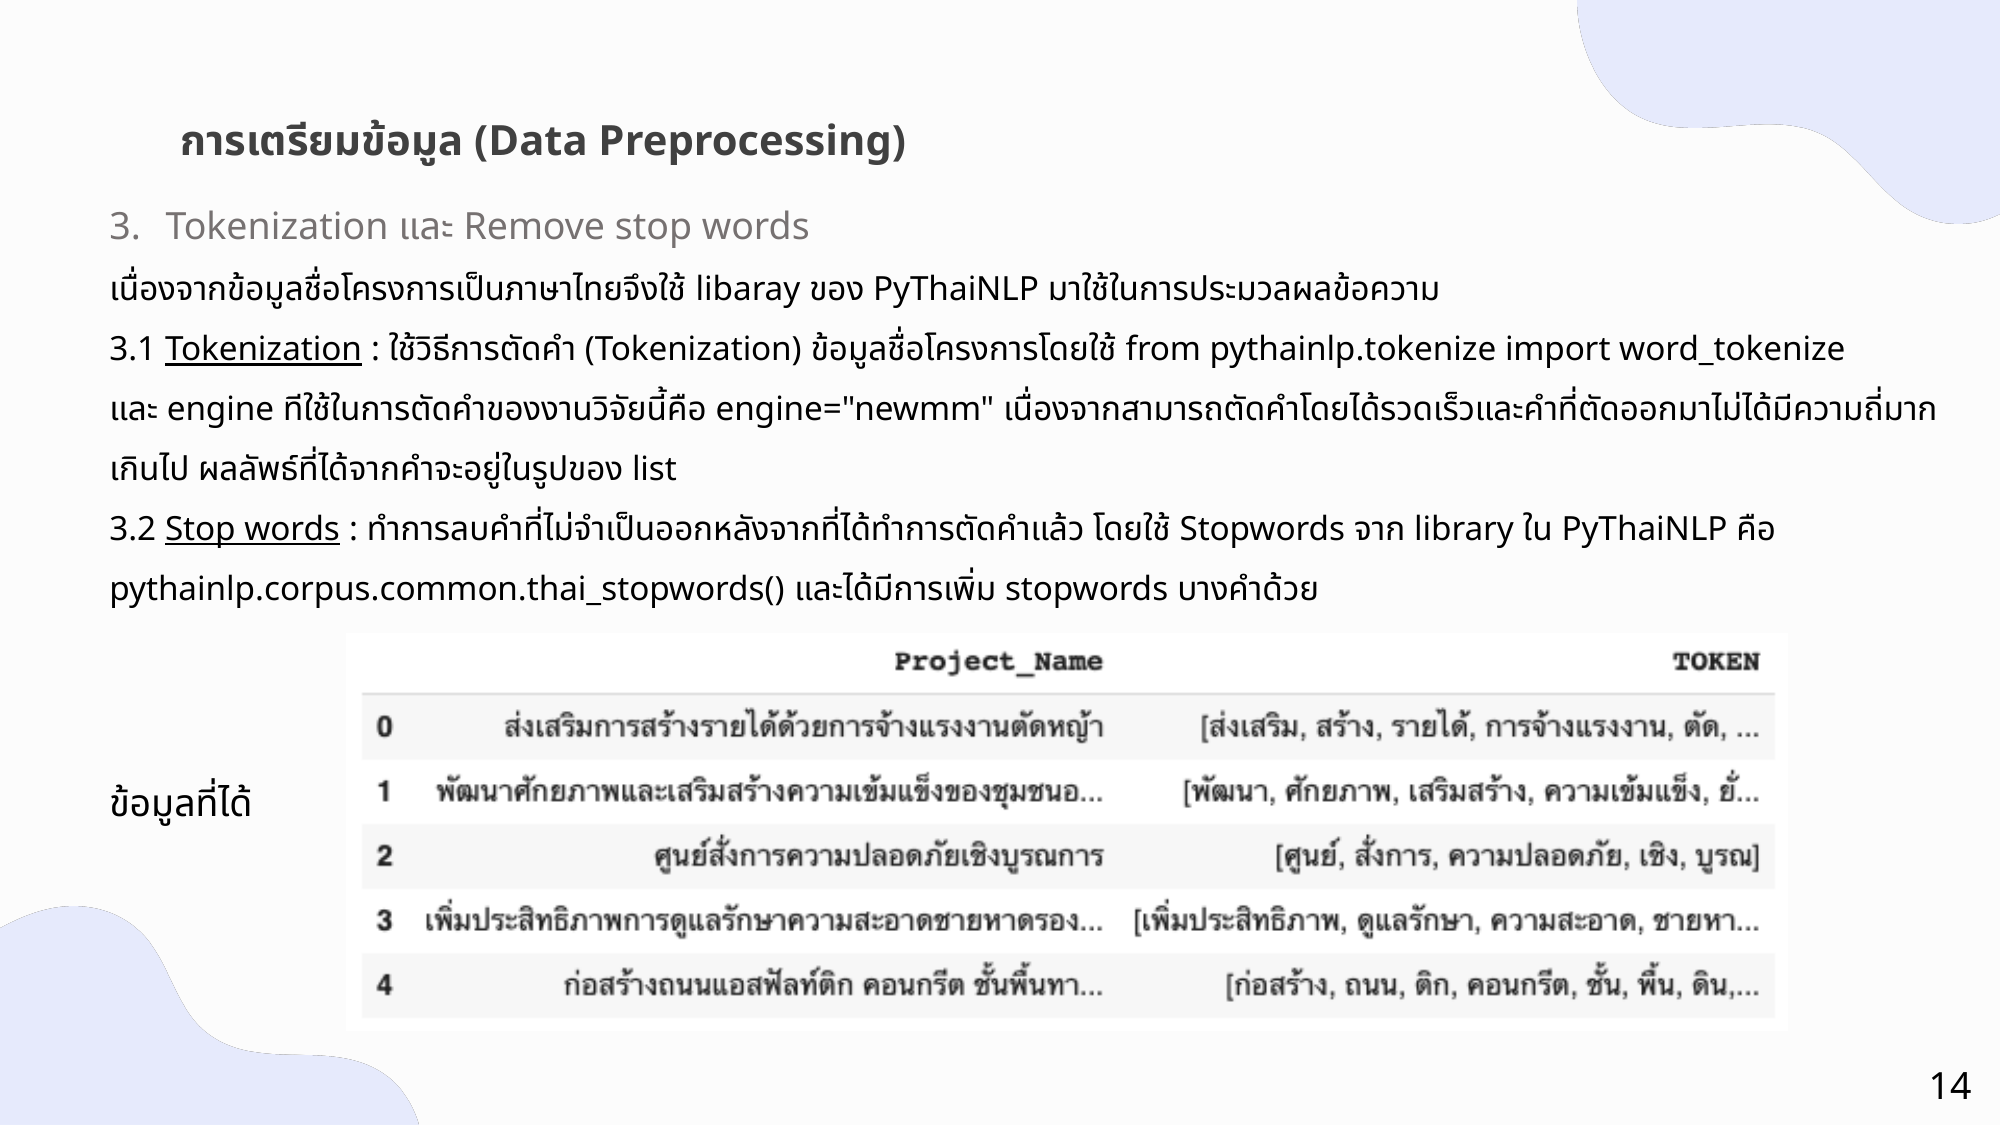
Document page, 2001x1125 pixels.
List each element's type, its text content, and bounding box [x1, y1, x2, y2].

text_box ข้อมูลที่ได้ [94, 771, 346, 832]
picture [0, 632, 1788, 1125]
text_box 14 [1913, 1054, 2000, 1115]
text_box Tokenization และ Remove stop words เนื่องจากข้อมูลชื่อโครงการเป็นภาษาไทยจึงใช้ libaray ของ PyThaiNLP มาใช้ในการประมวลผลข้อความ 3.1 Tokenization : ใช้วิธีการตัดคำ (Tokenization) ข้อมูลชื่อโครงการโดยใช้ from pythainlp.tokenize import word_tokenize และ engine ทีใช้ในการตัดคำของงานวิจัยนี้คือ engine="newmm" เนื่องจากสามารถตัดคำโดยได้รวดเร็วและคำที่ตัดออกมาไม่ได้มีความถี่มากเกินไป ผลลัพธ์ที่ได้จากคำจะอยู่ในรูปของ list 3.2 Stop words : ทำการลบคำที่ไม่จำเป็นออกหลังจากที่ได้ทำการตัดคำแล้ว โดยใช้ Stopwords จาก library ใน PyThaiNLP คือ pythainlp.corpus.common.thai_stopwords() และได้มีการเพิ่ม stopwords บางคำด้วย [94, 172, 1957, 847]
text_box การเตรียมข้อมูล (Data Preprocessing) [165, 106, 1728, 172]
picture [1577, 0, 2000, 224]
